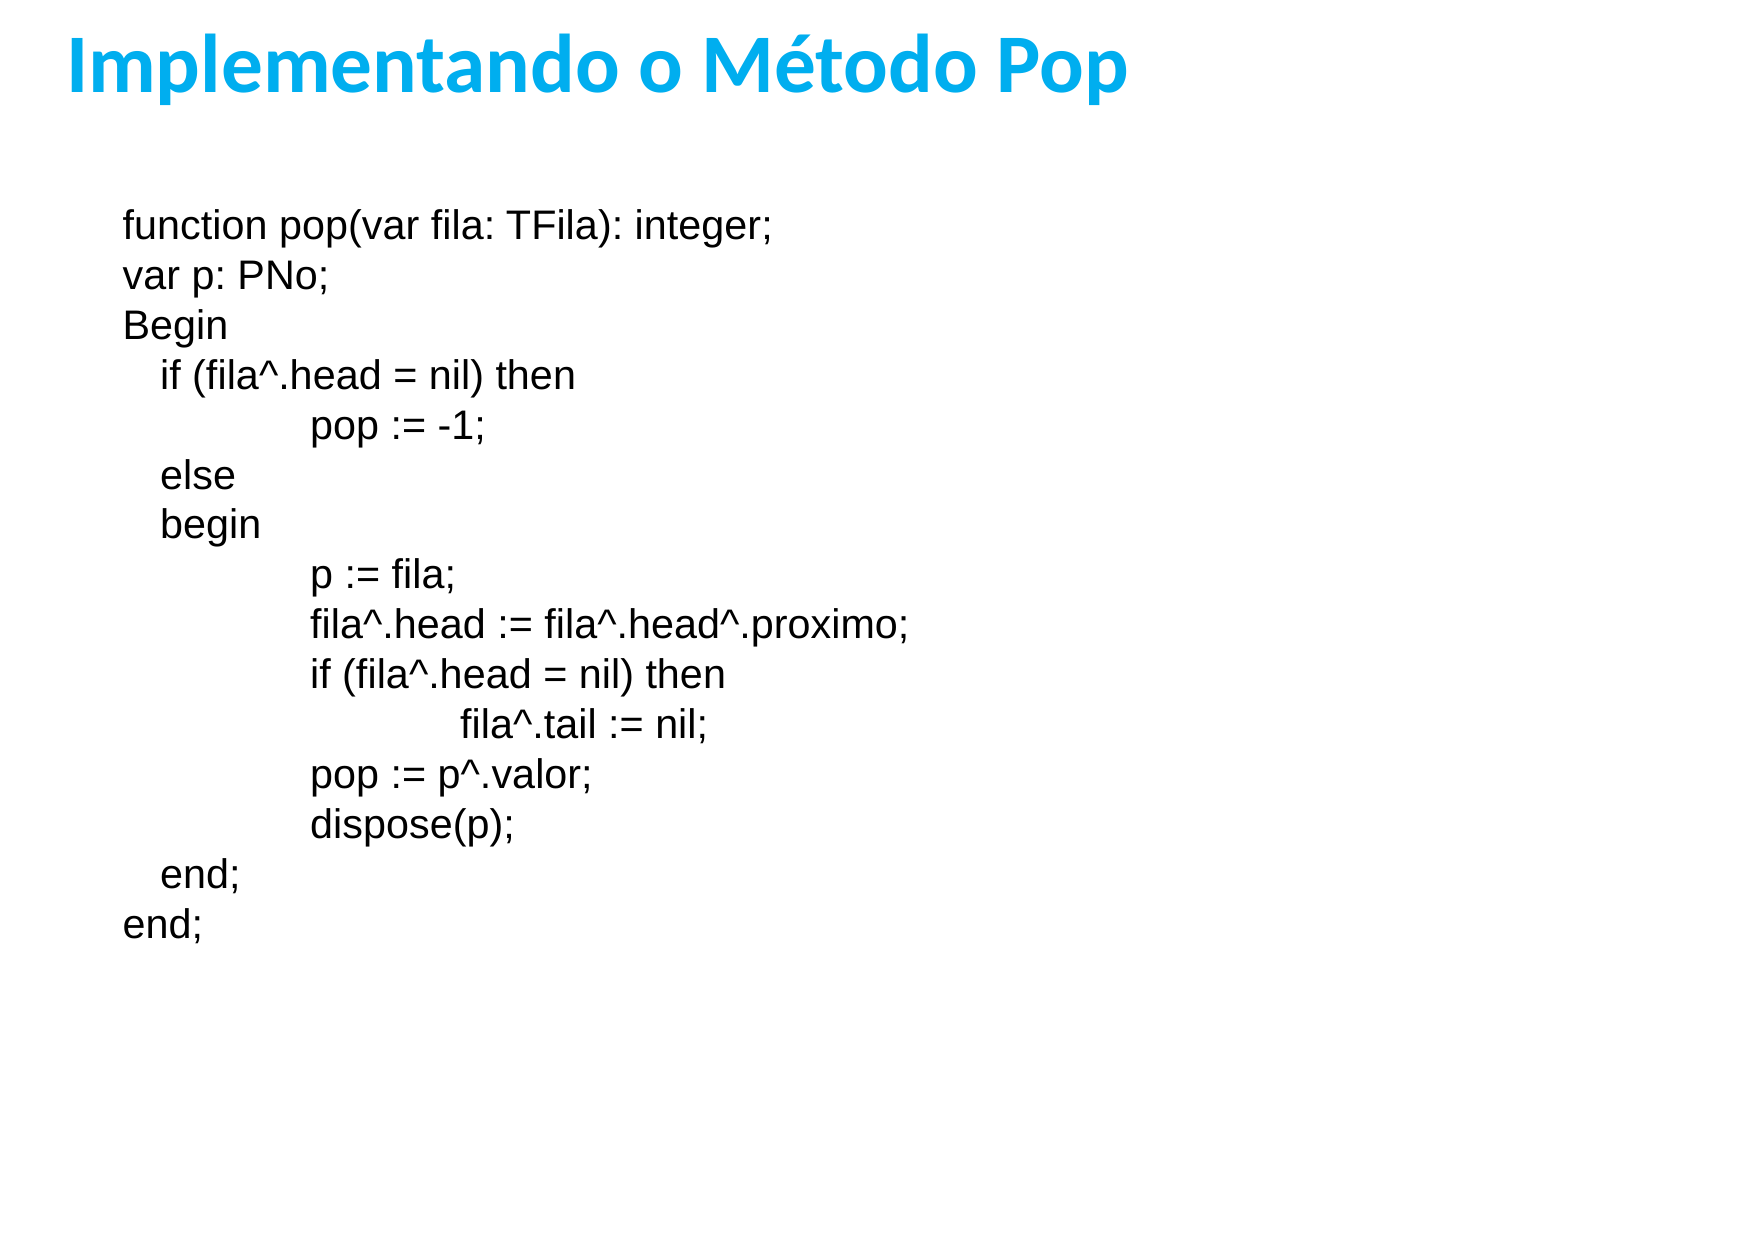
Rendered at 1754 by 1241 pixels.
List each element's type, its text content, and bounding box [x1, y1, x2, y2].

list function pop(var fila: TFila): integer; var p: PNo; Begin if (fila^.head = nil) then pop := -1; else begin p := fila; fila^.head := fila^.head^.proximo; if (fila^.head = nil) then fila^.tail := nil; pop := p^.valor; dispose(p); end; end; [106, 199, 1498, 1013]
text_box Implementando o Método Pop [49, 0, 1457, 118]
